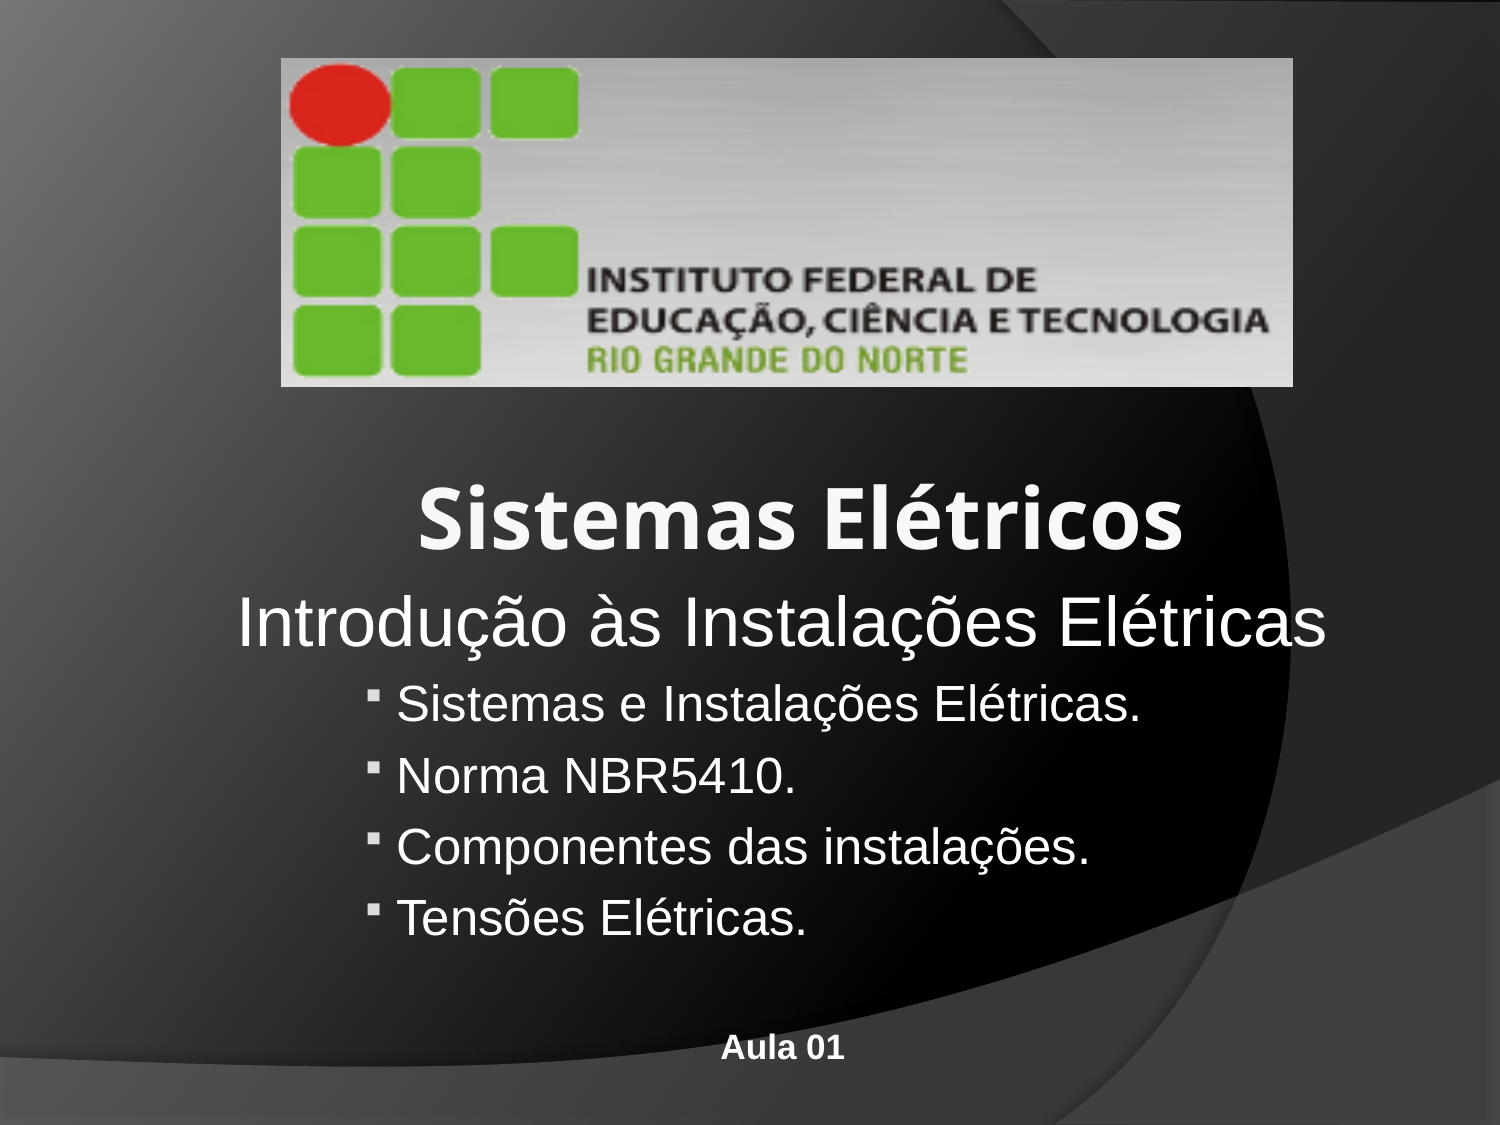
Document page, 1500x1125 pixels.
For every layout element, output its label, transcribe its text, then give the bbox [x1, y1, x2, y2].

subtitle Introdução às Instalações Elétricas Sistemas e Instalações Elétricas. Norma NBR5410. Componentes das instalações. Tensões Elétricas. Aula 01 [140, 574, 1418, 1067]
title Sistemas Elétricos [164, 457, 1439, 575]
picture [281, 58, 1293, 387]
